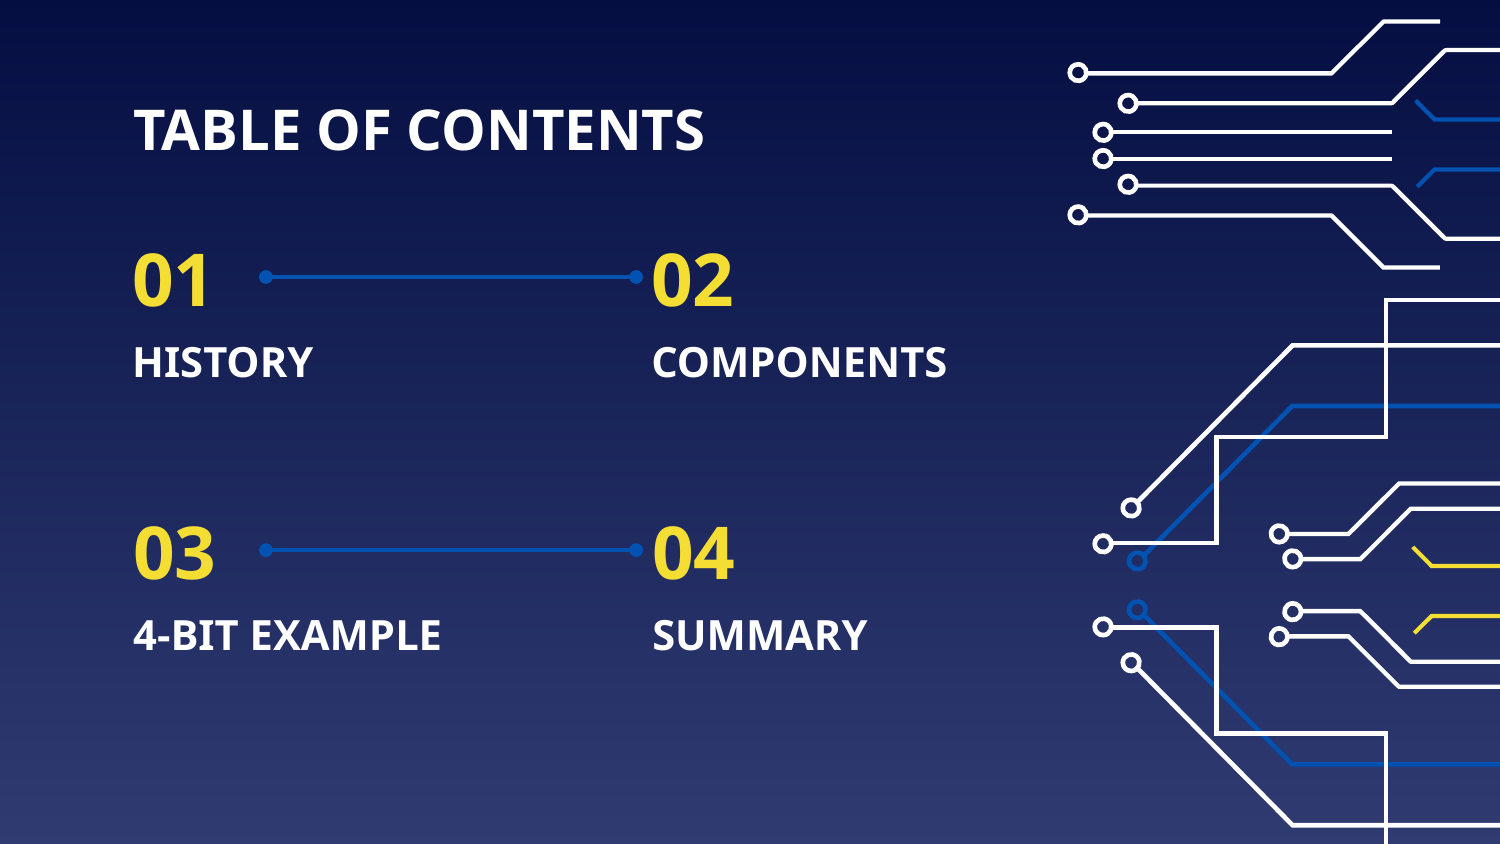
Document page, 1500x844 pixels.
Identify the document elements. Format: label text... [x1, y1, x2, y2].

title COMPONENTS [636, 321, 1054, 400]
title 04 [637, 506, 787, 594]
title HISTORY [116, 321, 478, 400]
title 02 [636, 233, 786, 321]
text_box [1094, 299, 1500, 844]
title SUMMARY [637, 594, 999, 673]
title TABLE OF CONTENTS [118, 88, 999, 167]
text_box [1069, 19, 1500, 270]
title 01 [116, 233, 266, 321]
title 03 [118, 506, 268, 594]
title 4-BIT EXAMPLE [118, 594, 541, 673]
